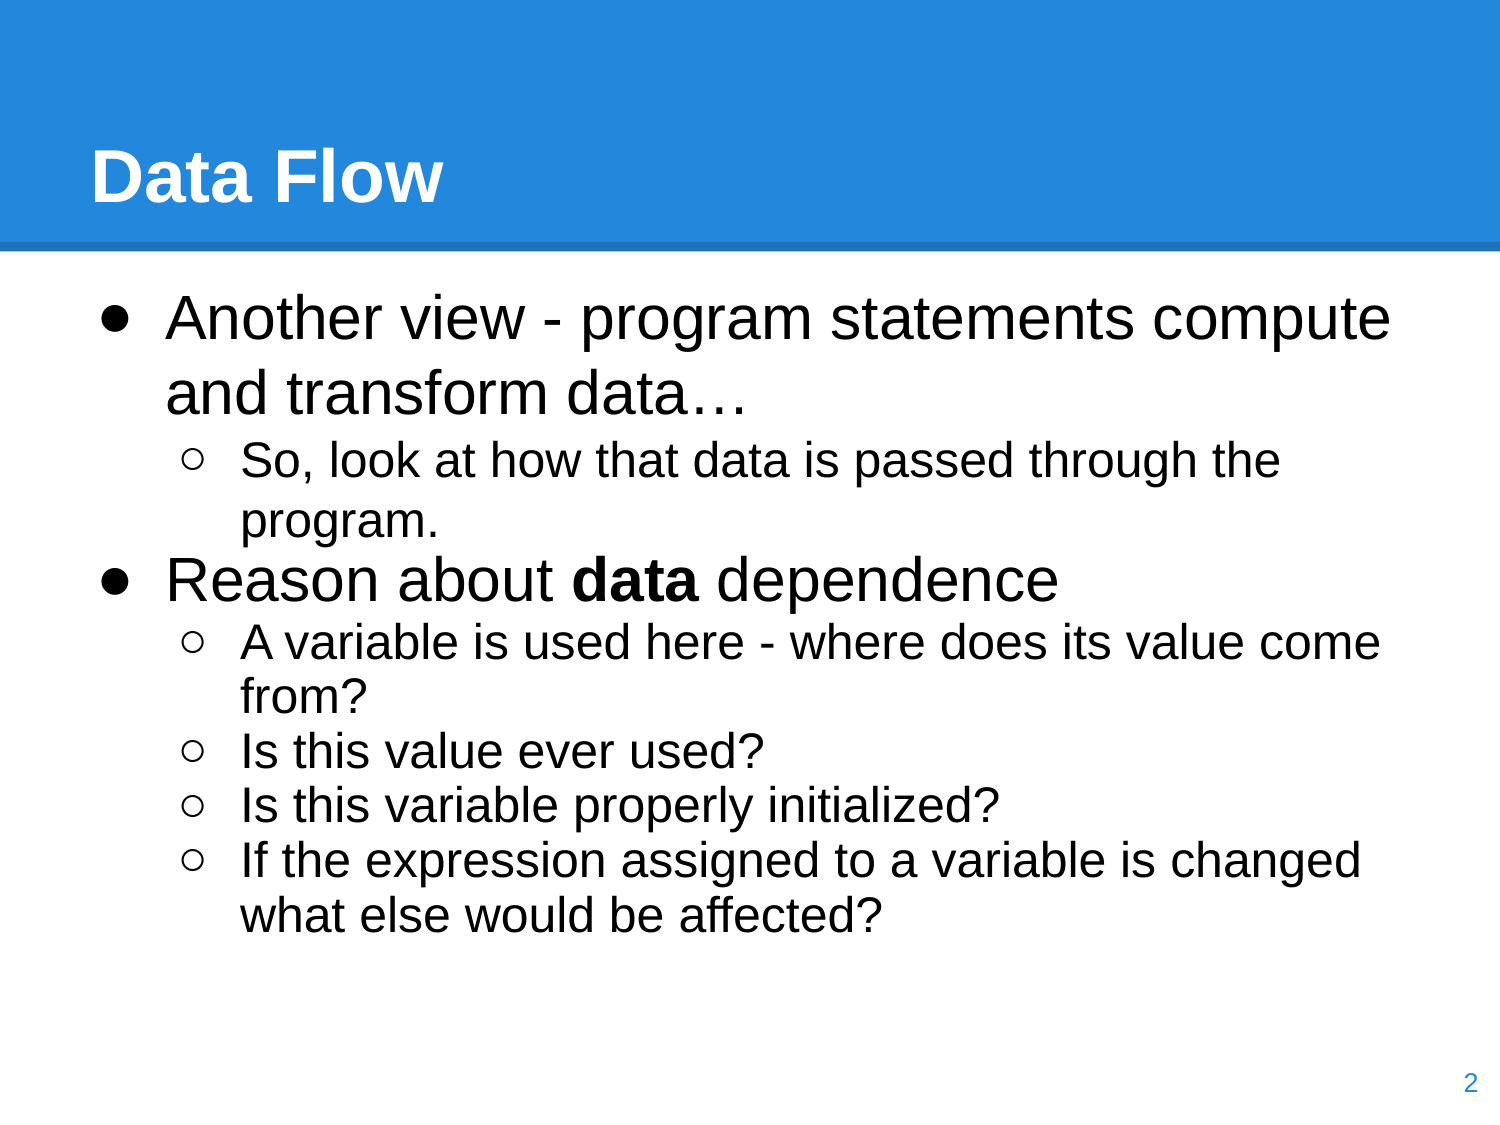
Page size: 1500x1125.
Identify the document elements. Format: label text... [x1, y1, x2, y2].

list Another view - program statements compute and transform data… So, look at how that data is passed through the program. Reason about data dependence A variable is used here - where does its value come from? Is this value ever used? Is this variable properly initialized? If the expression assigned to a variable is changed what else would be affected? [75, 262, 1425, 1078]
title Data Flow [75, 45, 1425, 233]
slide_number ‹#› [1403, 1038, 1494, 1125]
